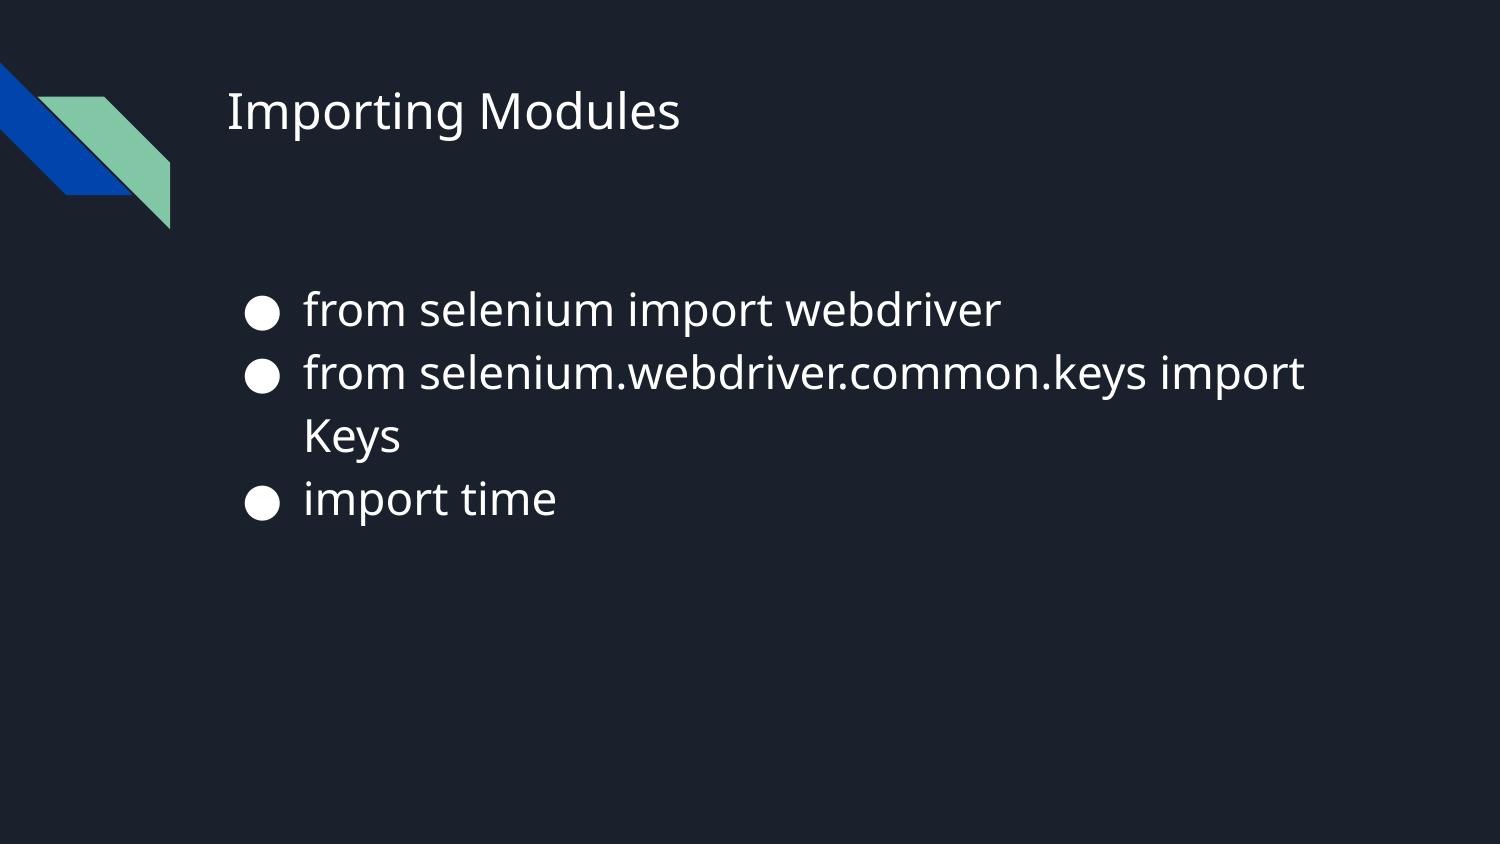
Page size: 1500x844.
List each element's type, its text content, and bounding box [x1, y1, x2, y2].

title Importing Modules [212, 64, 1368, 215]
list from selenium import webdriver from selenium.webdriver.common.keys import Keys import time [212, 257, 1368, 735]
